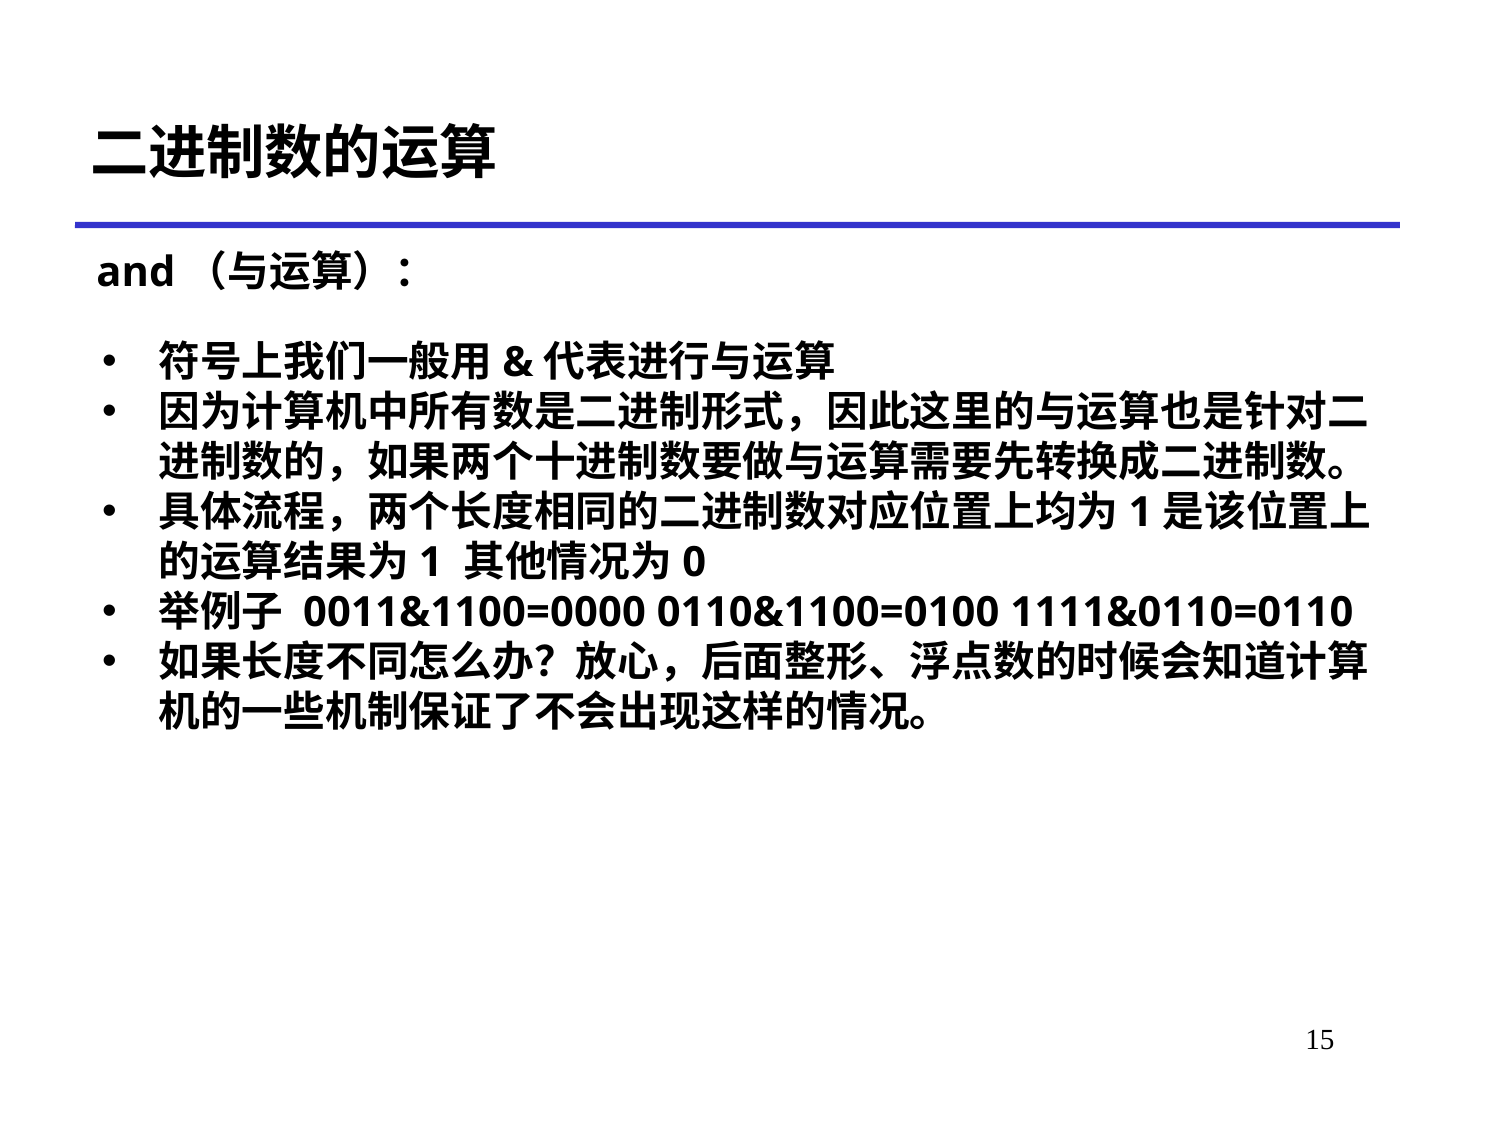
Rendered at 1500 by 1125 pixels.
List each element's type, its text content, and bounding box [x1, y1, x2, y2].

title 二进制数的运算 [74, 74, 1401, 226]
text_box 符号上我们一般用&代表进行与运算 因为计算机中所有数是二进制形式，因此这里的与运算也是针对二进制数的，如果两个十进制数要做与运算需要先转换成二进制数。 具体流程，两个长度相同的二进制数对应位置上均为1是该位置上的运算结果为1 其他情况为0 举例子 0011&1100=0000 0110&1100=0100 1111&0110=0110 如果长度不同怎么办？放心，后面整形、浮点数的时候会知道计算机的一些机制保证了不会出现这样的情况。 [87, 327, 1400, 793]
slide_number 15 [1137, 1012, 1351, 1088]
text_box and（与运算）： [81, 237, 582, 303]
